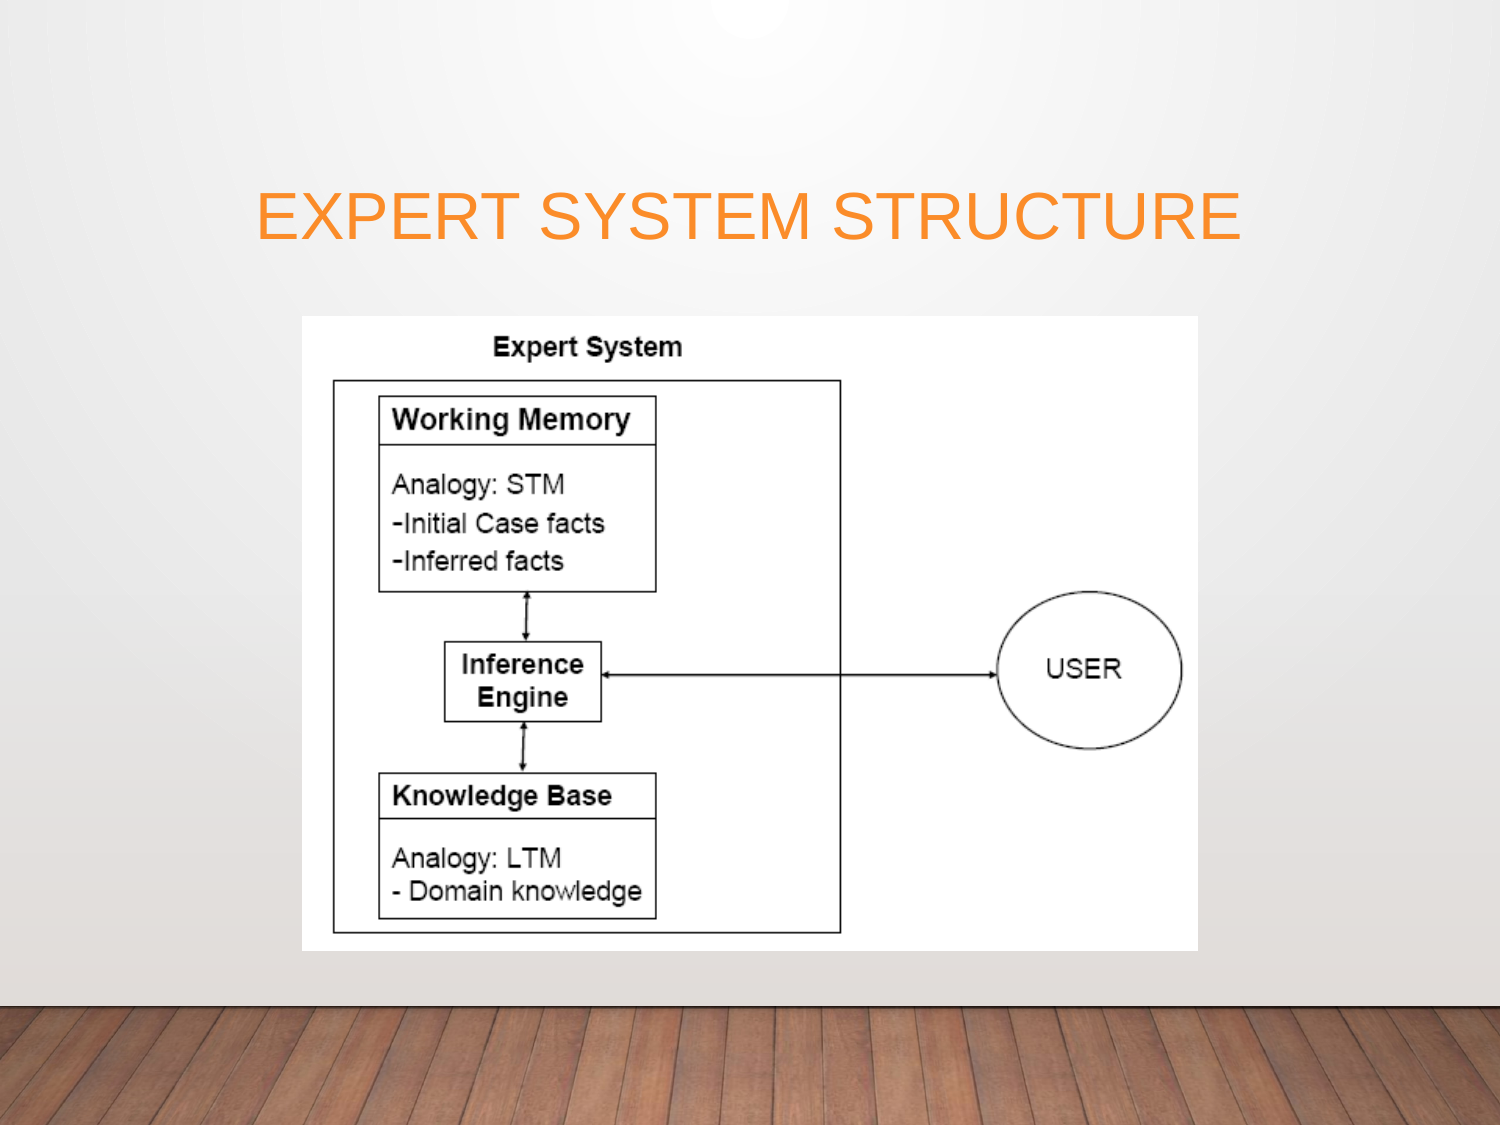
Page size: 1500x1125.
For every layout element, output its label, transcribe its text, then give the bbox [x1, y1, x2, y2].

picture [0, 1006, 1500, 1125]
title Expert system structure [236, 131, 1263, 305]
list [302, 316, 1198, 951]
